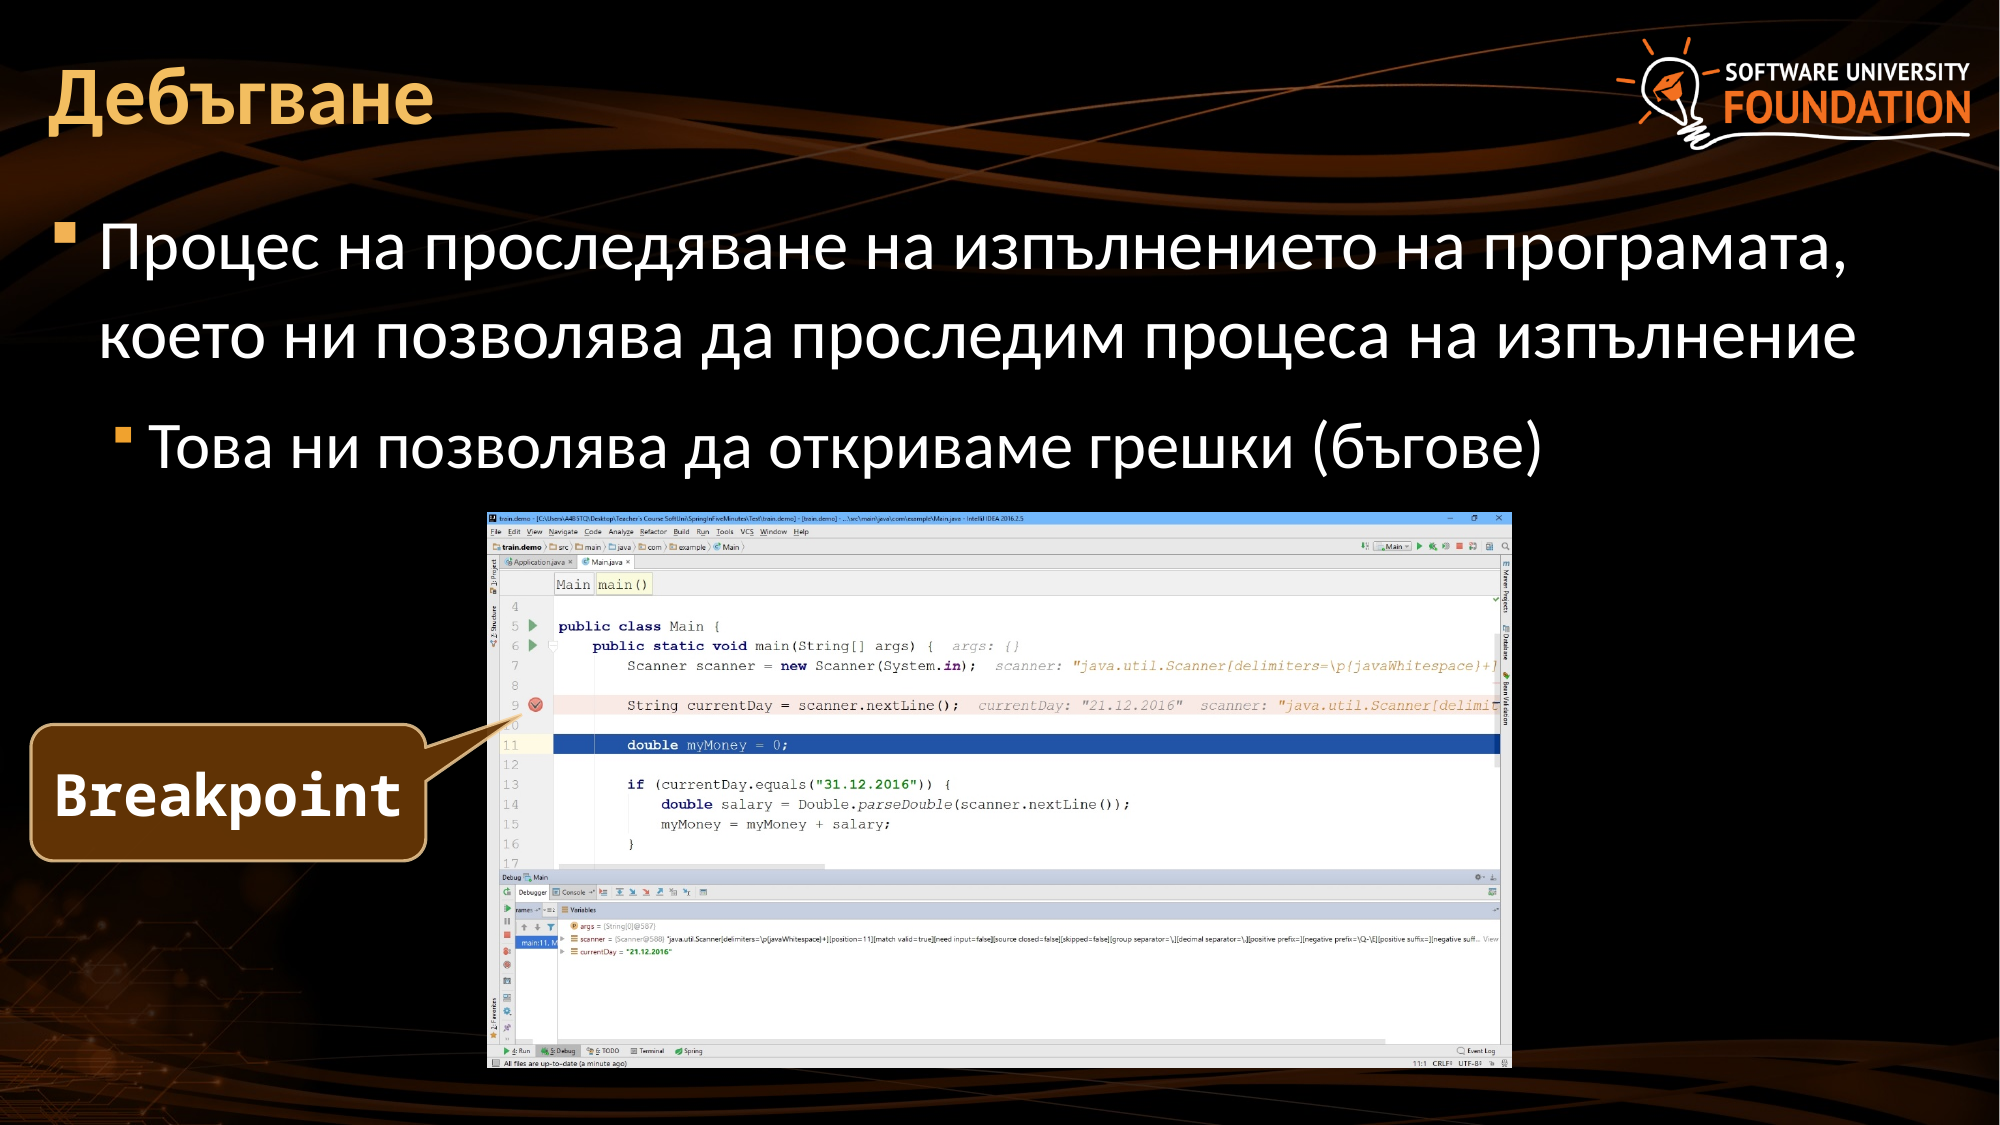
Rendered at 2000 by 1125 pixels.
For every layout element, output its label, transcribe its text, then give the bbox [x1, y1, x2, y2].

list Процес на проследяване на изпълнението на програмата, което ни позволява да проследим процеса на изпълнение Това ни позволява да откриваме грешки (бъгове) [31, 188, 1968, 513]
picture [0, 0, 2000, 1125]
text_box Breakpoint [29, 723, 486, 862]
title Дебъгване [30, 6, 1602, 189]
